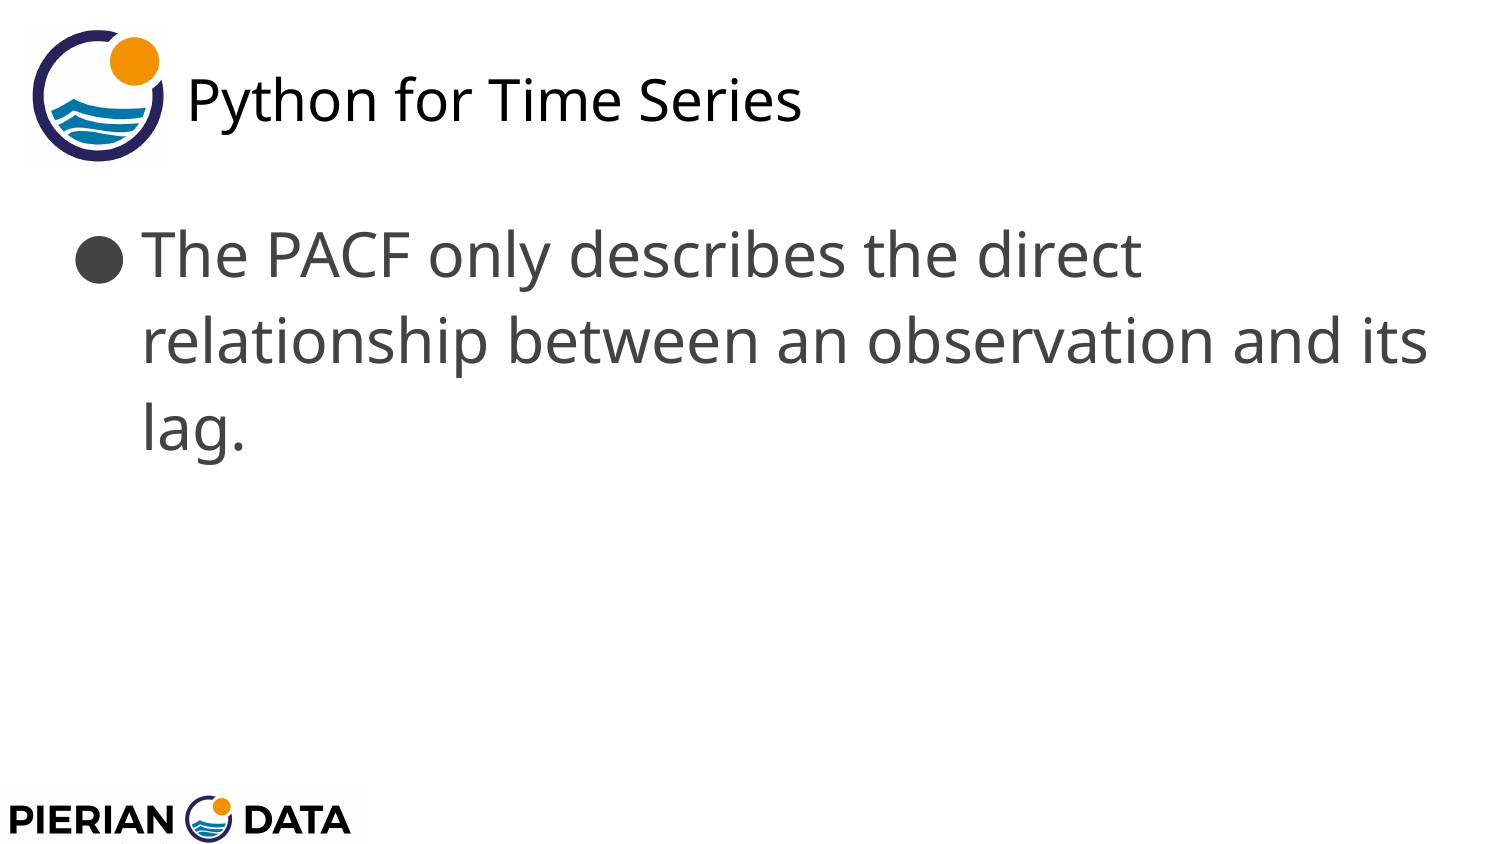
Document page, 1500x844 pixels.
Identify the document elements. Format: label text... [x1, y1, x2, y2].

list The PACF only describes the direct relationship between an observation and its lag. [51, 189, 1449, 750]
title Python for Time Series [176, 48, 1449, 143]
picture [24, 24, 172, 167]
picture [0, 787, 368, 844]
